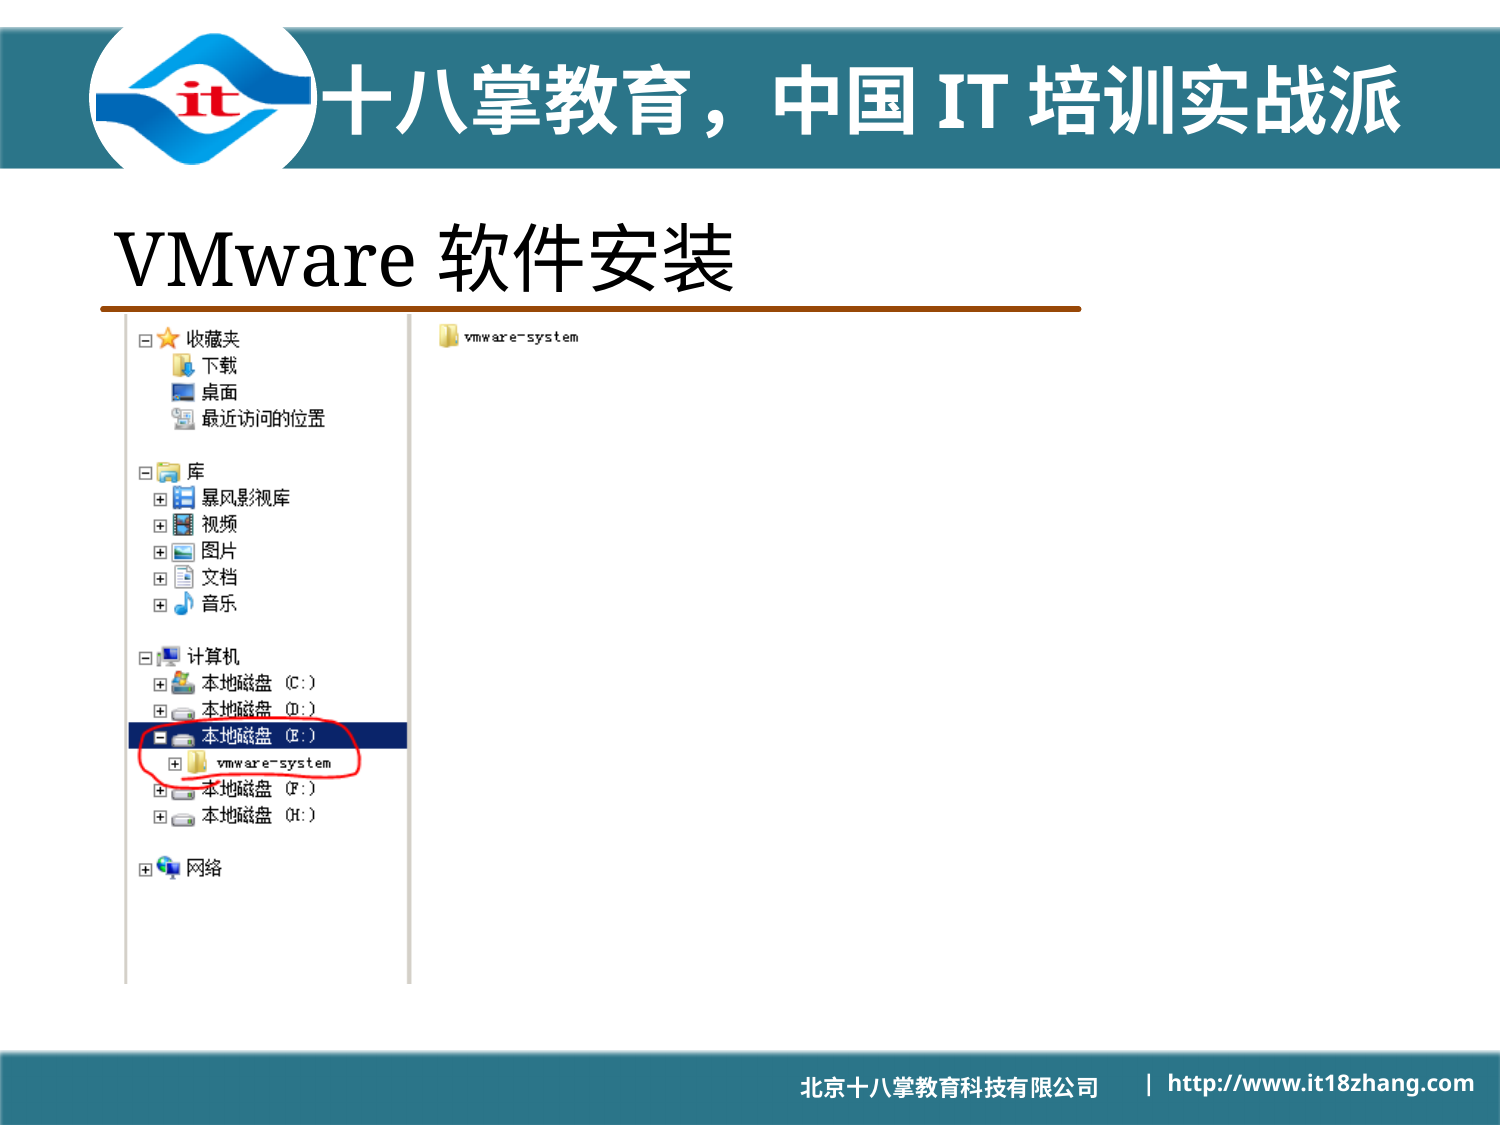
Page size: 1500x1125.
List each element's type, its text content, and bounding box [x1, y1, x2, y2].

title VMware软件安装 [100, 204, 1424, 303]
picture [96, 33, 311, 165]
picture [123, 314, 609, 984]
